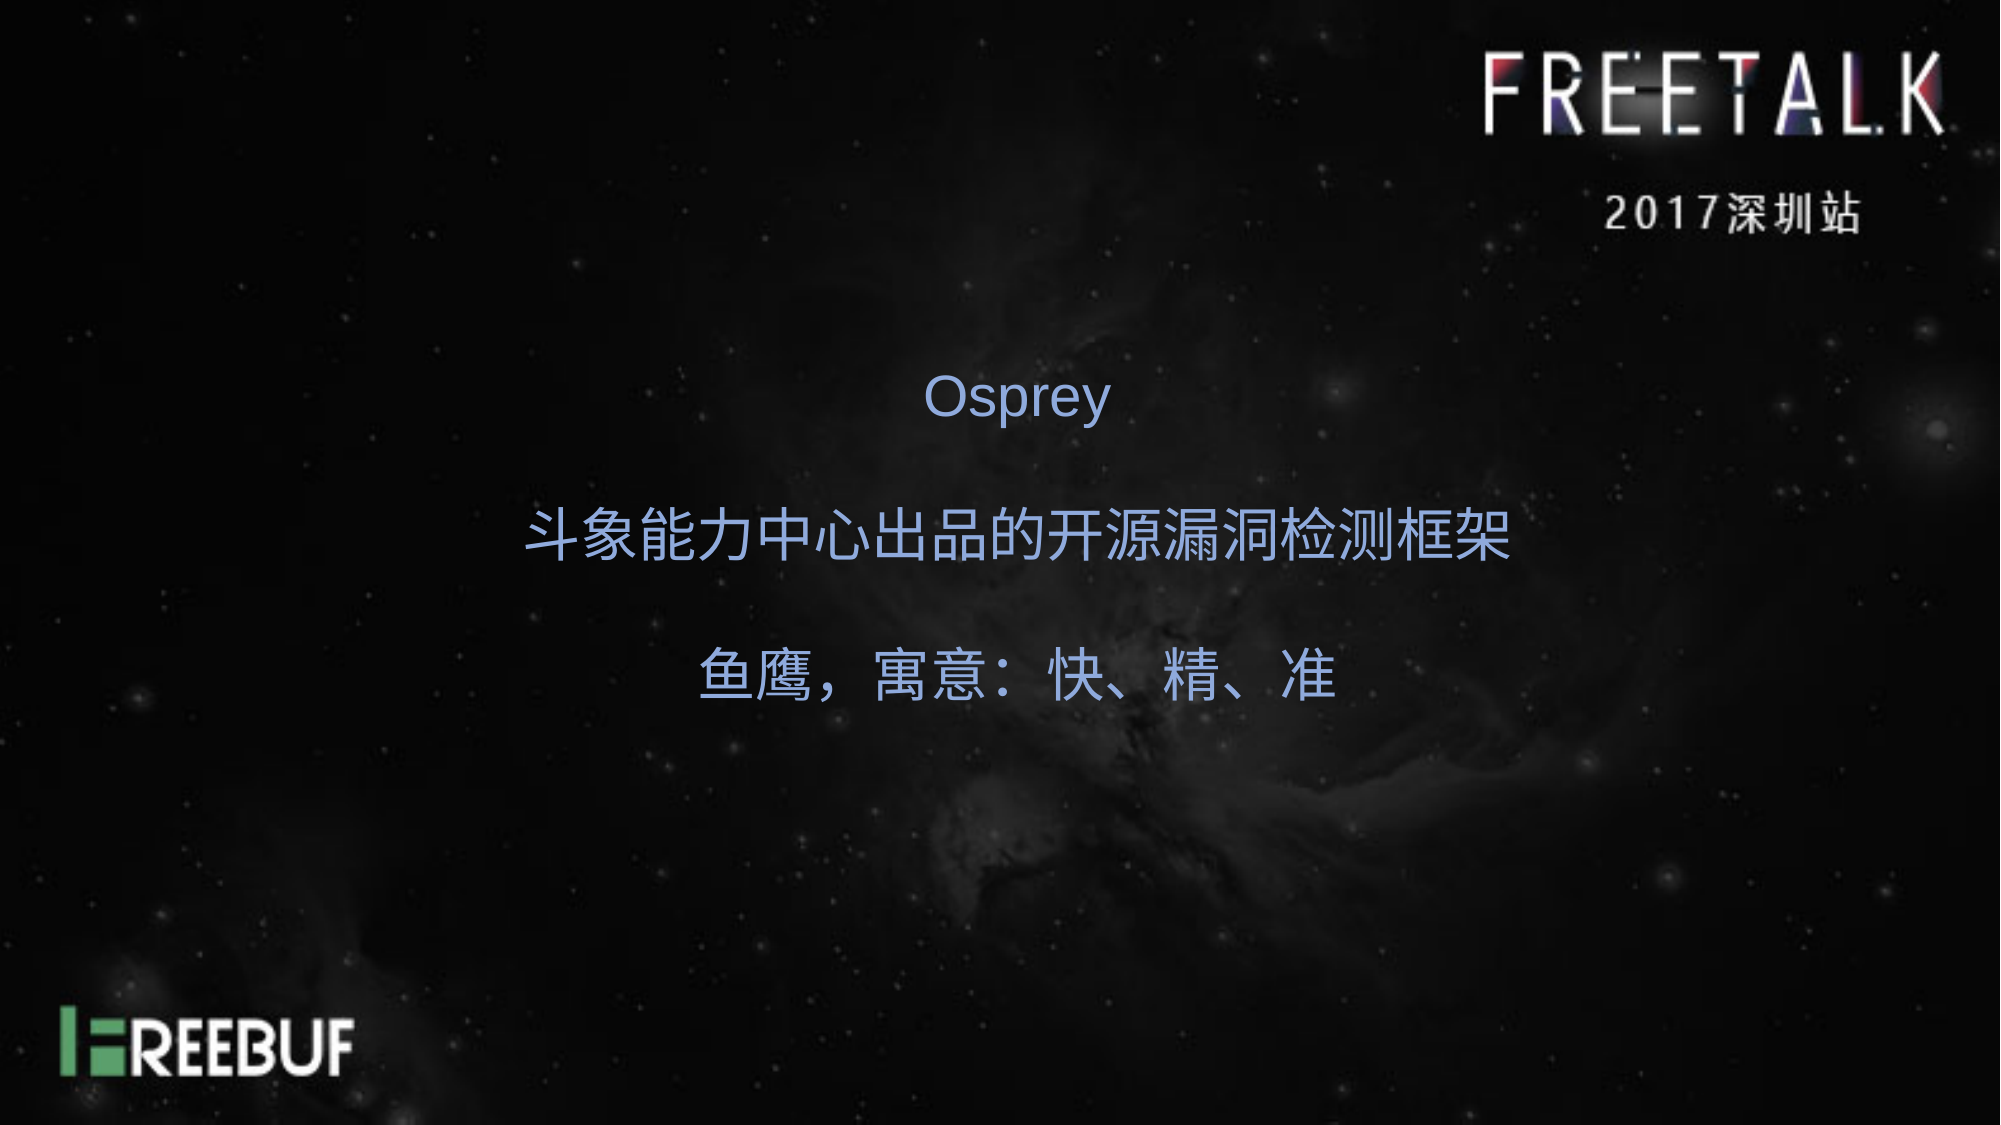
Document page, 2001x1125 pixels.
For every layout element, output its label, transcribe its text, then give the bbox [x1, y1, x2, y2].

text_box Osprey 斗象能力中心出品的开源漏洞检测框架 鱼鹰，寓意：快、精、准 [507, 350, 1528, 716]
picture [0, 0, 2000, 1125]
